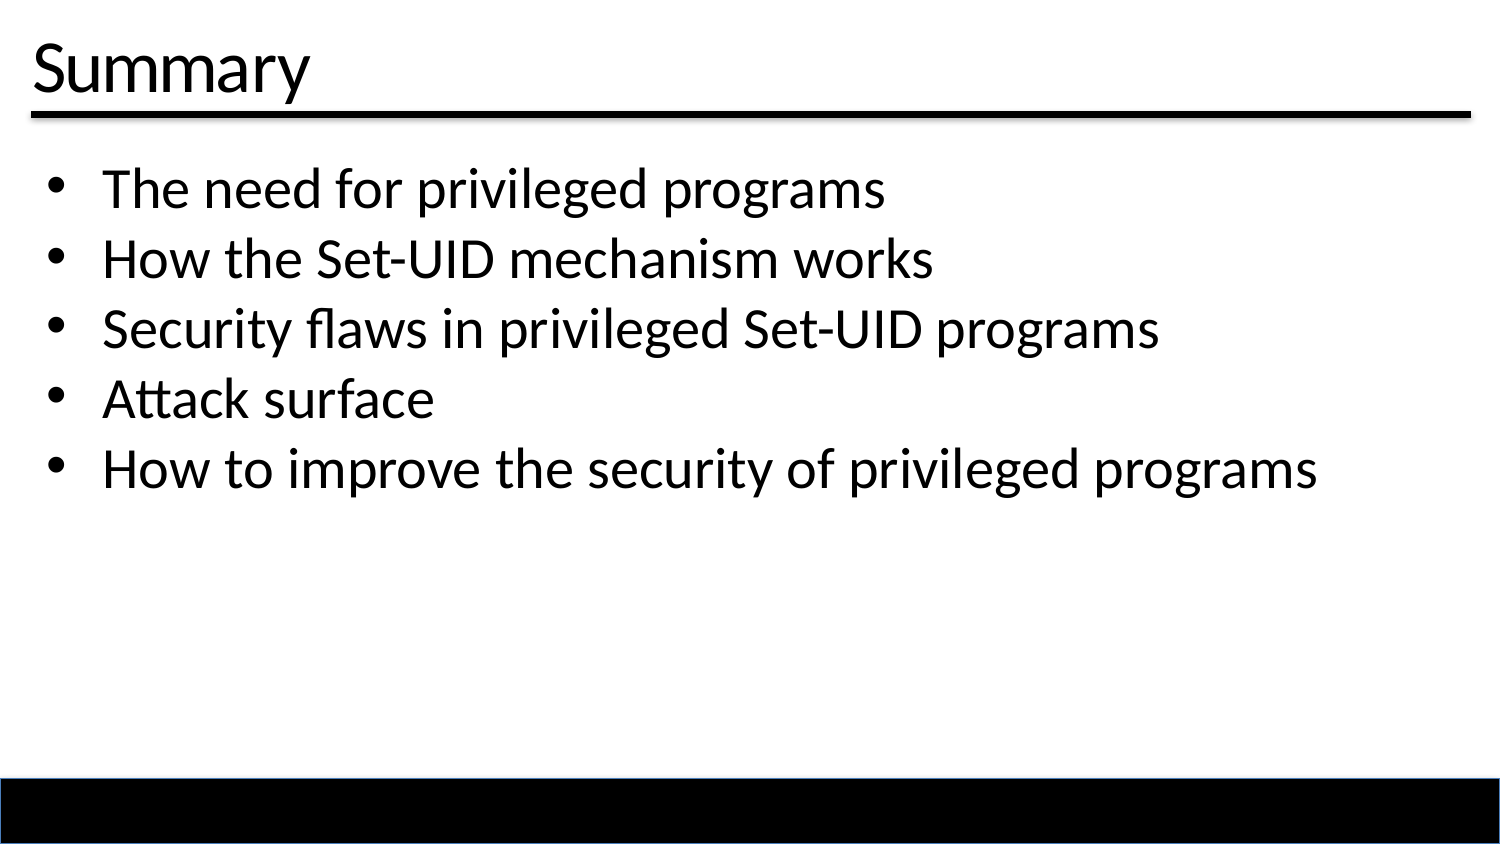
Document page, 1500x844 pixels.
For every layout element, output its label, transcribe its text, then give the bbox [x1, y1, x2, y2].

list The need for privileged programs How the Set-UID mechanism works Security flaws in privileged Set-UID programs Attack surface How to improve the security of privileged programs [31, 142, 1472, 760]
title Summary [31, 0, 1472, 133]
